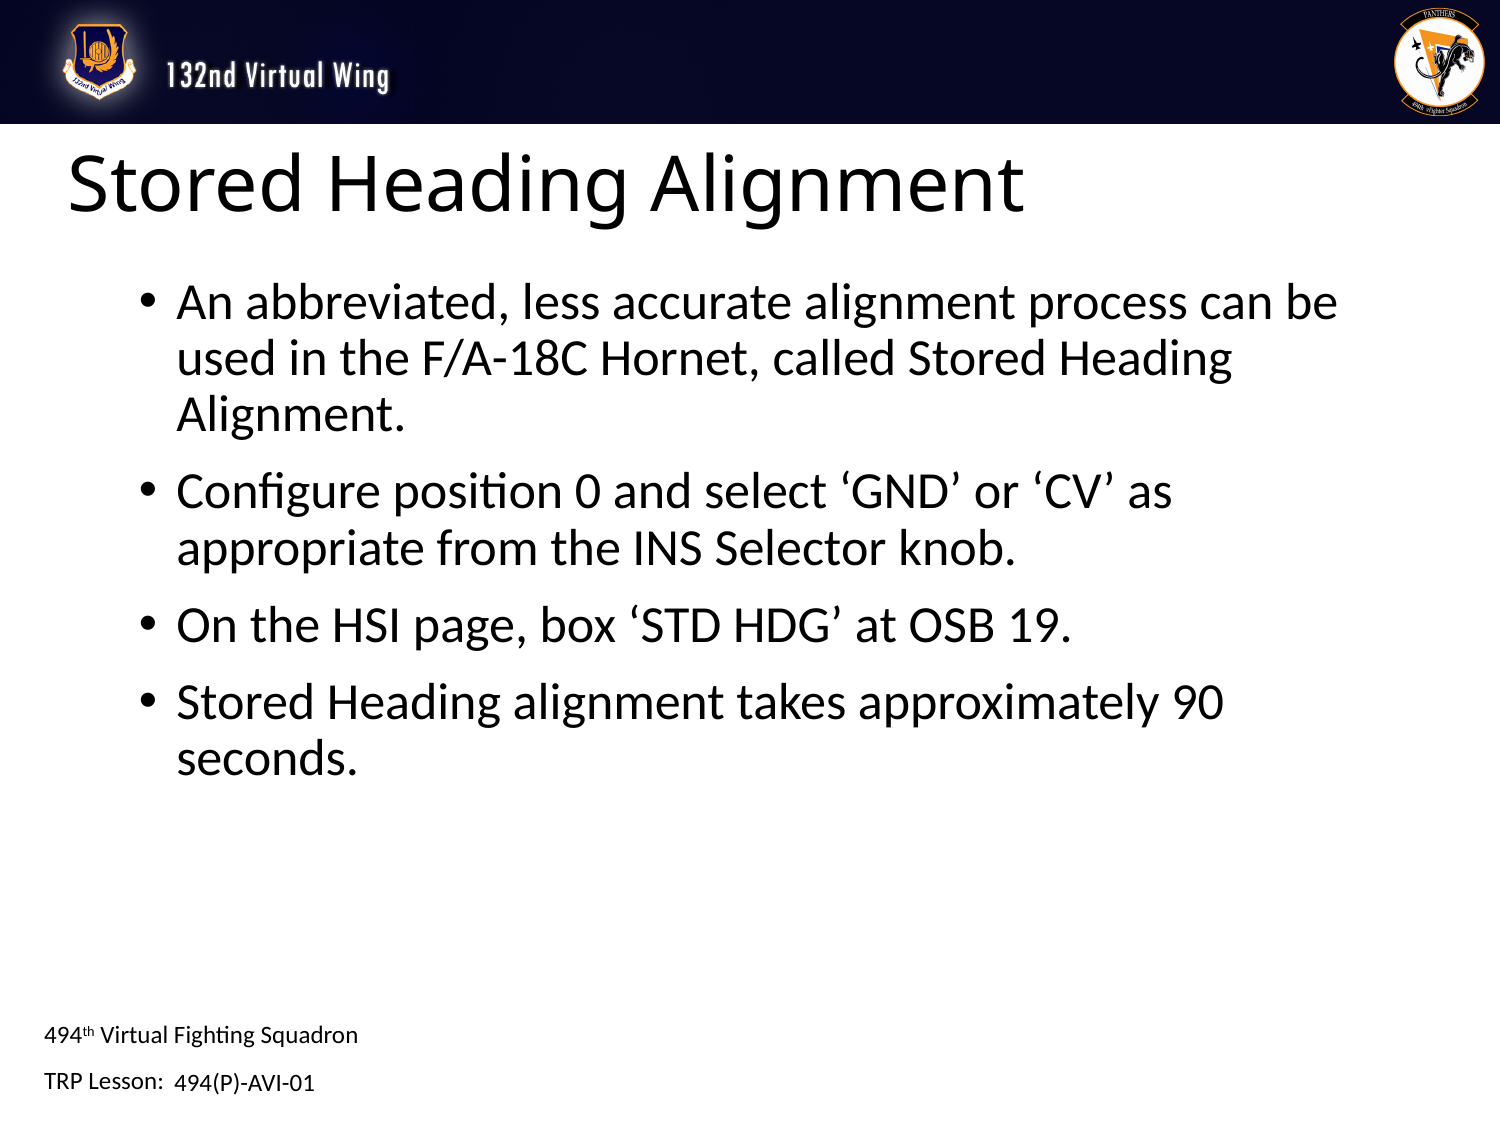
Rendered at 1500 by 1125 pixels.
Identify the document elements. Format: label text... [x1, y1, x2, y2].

picture [0, 0, 1500, 124]
text_box 494(P)-AVI-01 [159, 1058, 396, 1104]
list An abbreviated, less accurate alignment process can be used in the F/A-18C Hornet, called Stored Heading Alignment. Configure position 0 and select ‘GND’ or ‘CV’ as appropriate from the INS Selector knob. On the HSI page, box ‘STD HDG’ at OSB 19. Stored Heading alignment takes approximately 90 seconds. [123, 267, 1418, 981]
title Stored Heading Alignment [53, 137, 1347, 268]
